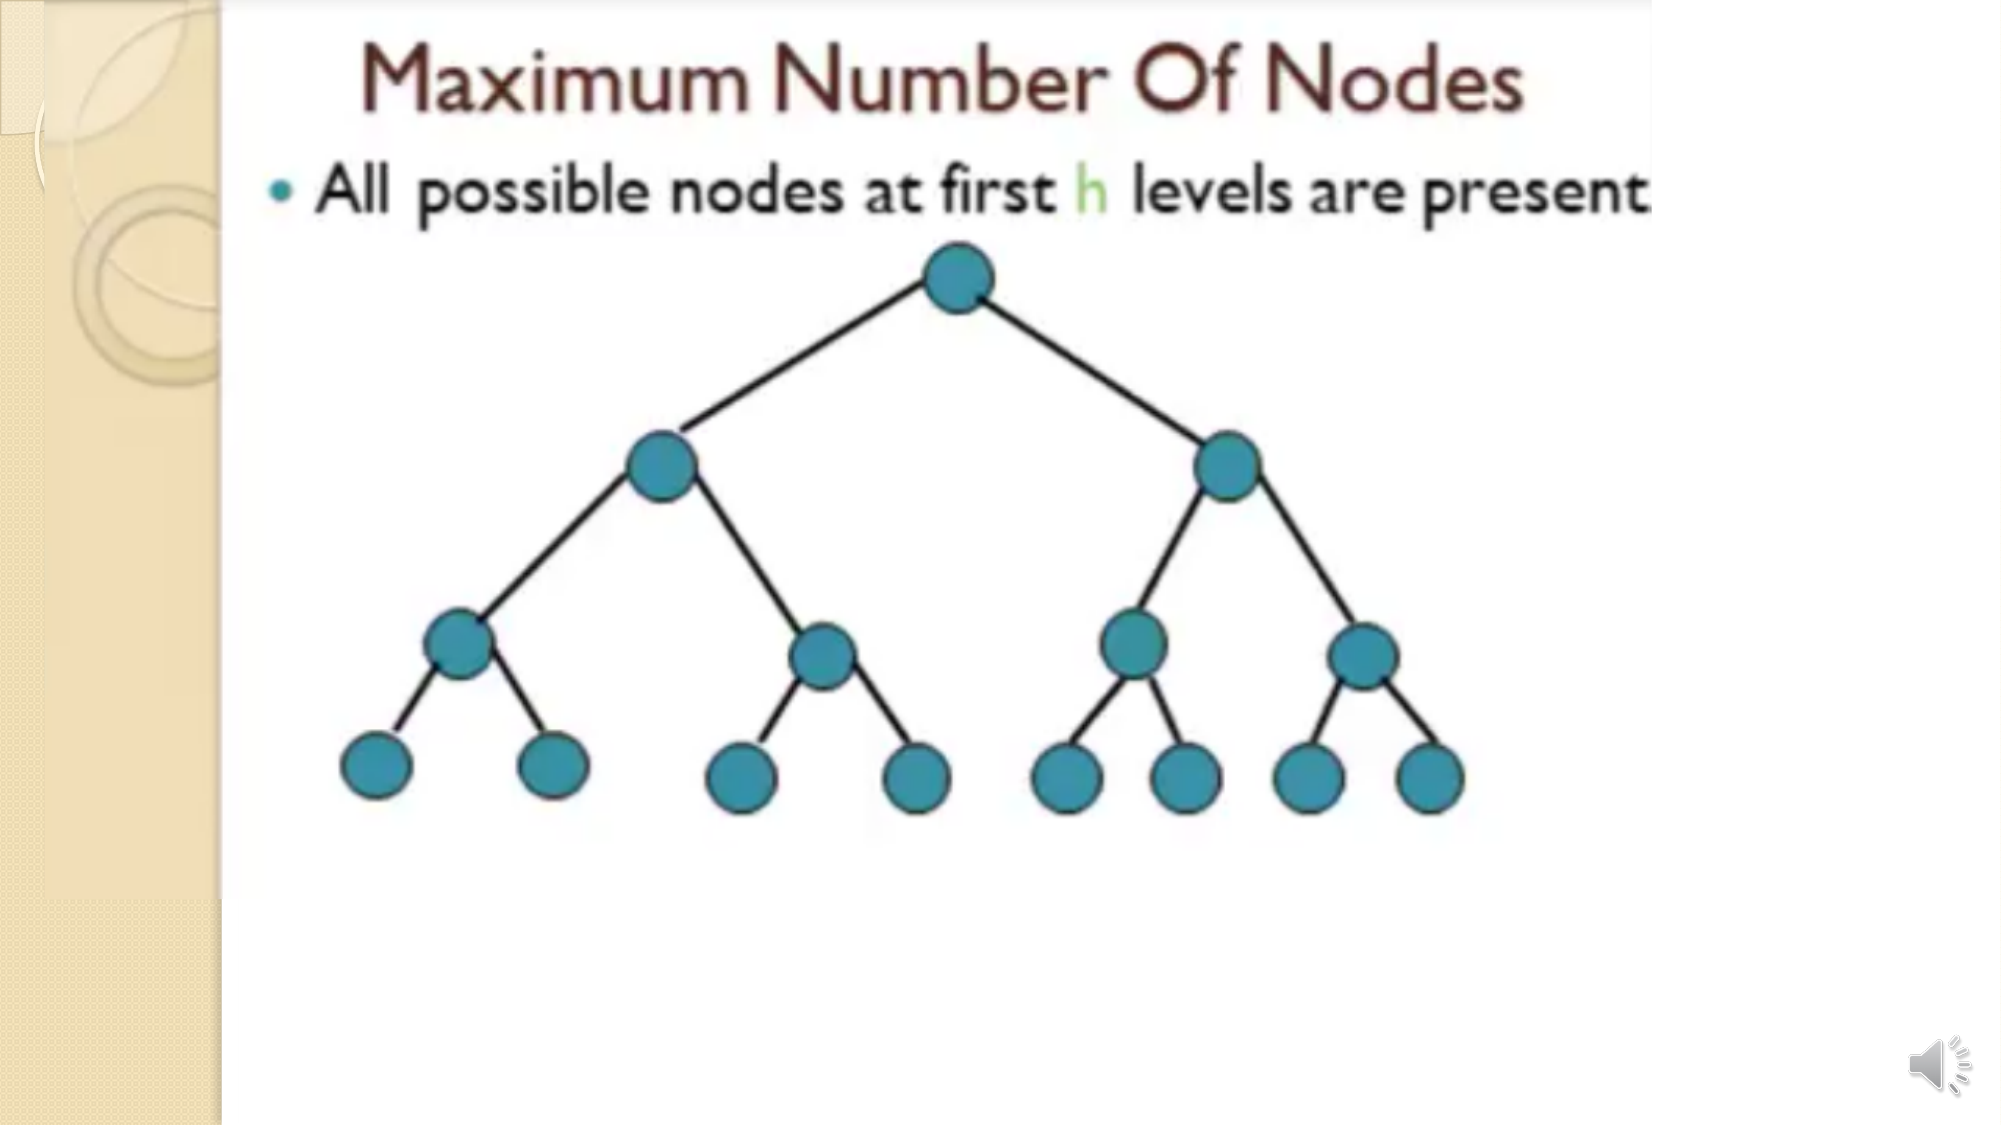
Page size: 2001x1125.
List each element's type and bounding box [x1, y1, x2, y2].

picture [0, 0, 1652, 1125]
picture [1908, 1033, 1976, 1101]
